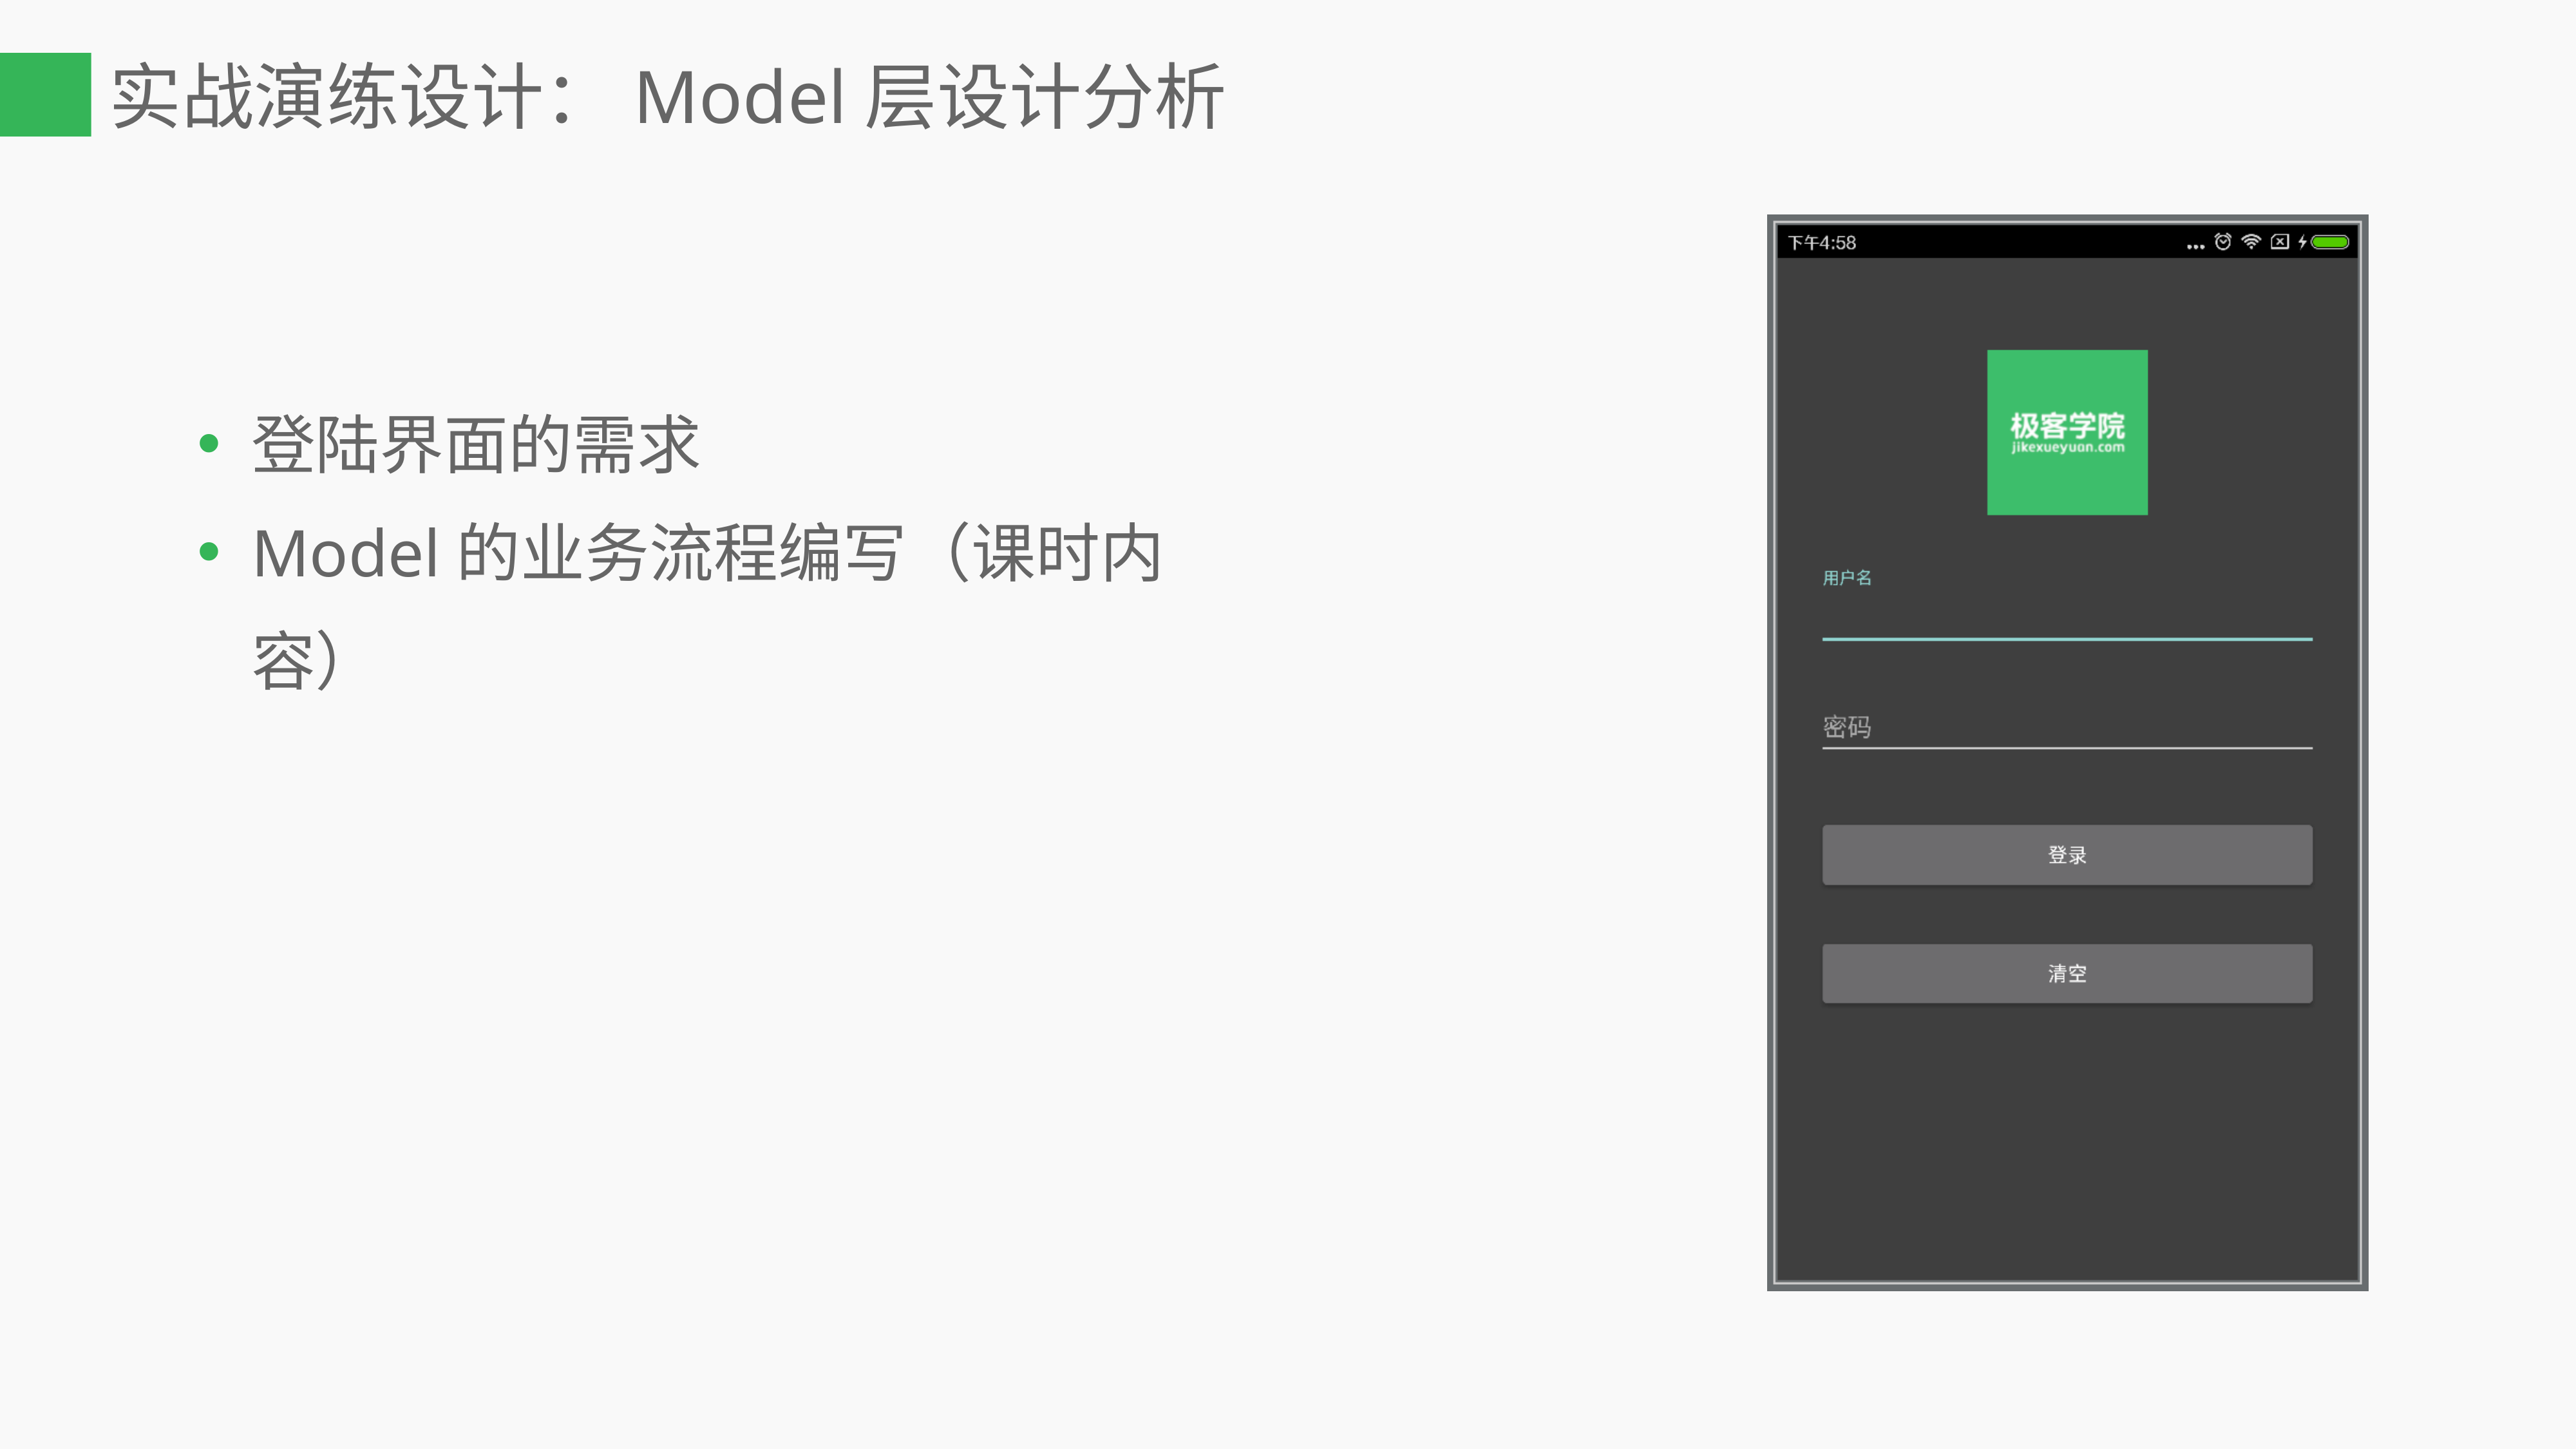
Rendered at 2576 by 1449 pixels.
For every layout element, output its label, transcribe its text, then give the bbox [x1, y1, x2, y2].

picture [1766, 214, 2369, 1291]
picture [0, 53, 91, 137]
title 实战演练设计：Model层设计分析 [108, 44, 2540, 144]
subtitle 登陆界面的需求 Model的业务流程编写（课时内容） [176, 372, 1251, 1346]
